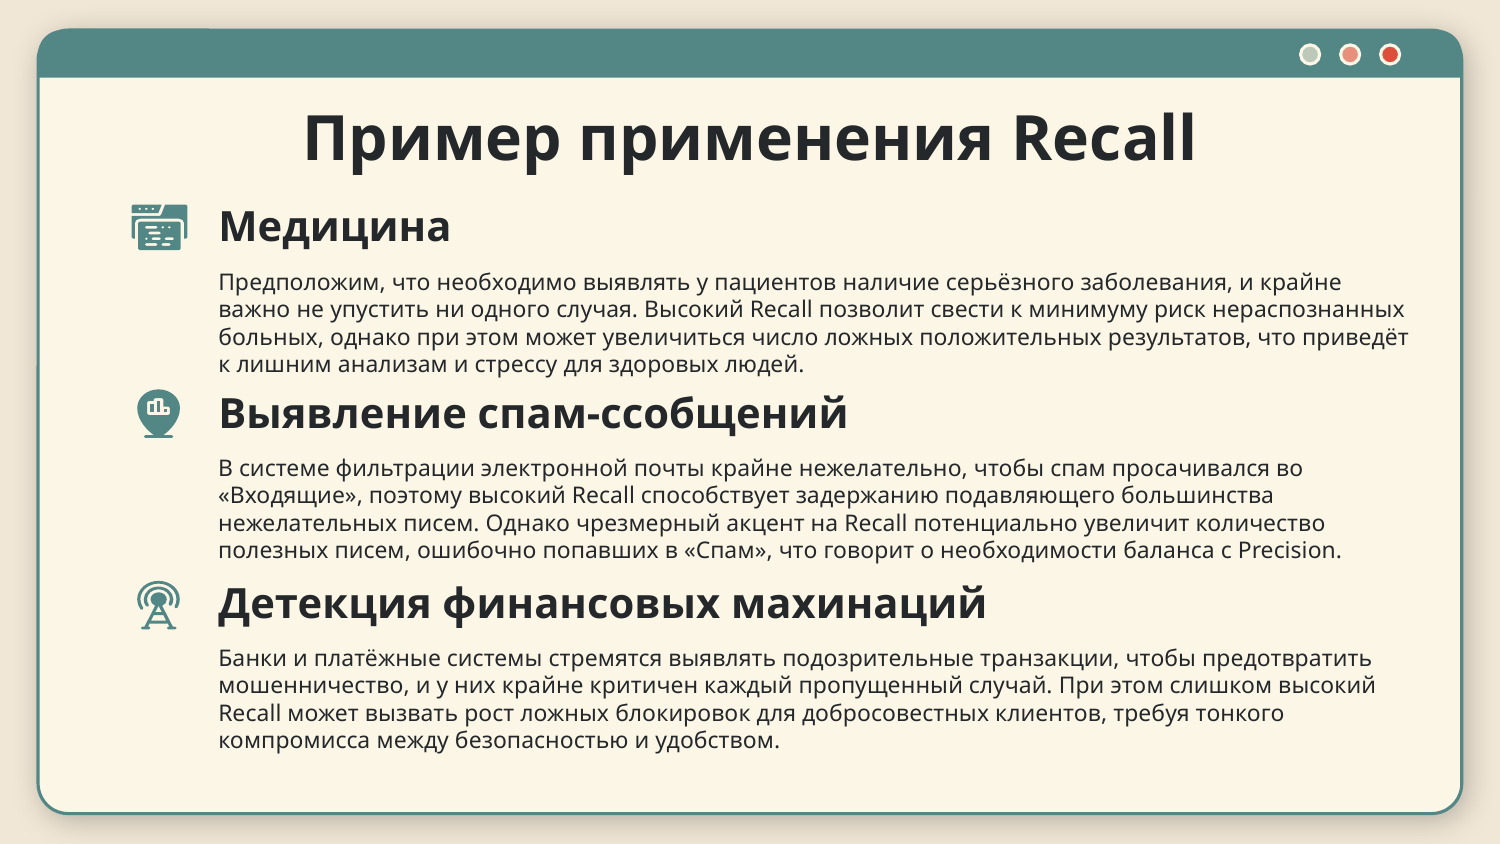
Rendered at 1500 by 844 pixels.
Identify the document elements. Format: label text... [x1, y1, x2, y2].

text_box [136, 389, 181, 439]
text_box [136, 580, 181, 630]
subtitle Банки и платёжные системы стремятся выявлять подозрительные транзакции, чтобы предотвратить мошенничество, и у них крайне критичен каждый пропущенный случай. При этом слишком высокий Recall может вызвать рост ложных блокировок для добросовестных клиентов, требуя тонкого компромисса между безопасностью и удобством. [203, 628, 1430, 785]
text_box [131, 204, 188, 251]
subtitle Выявление спам-ссобщений [203, 375, 1121, 438]
subtitle В системе фильтрации электронной почты крайне нежелательно, чтобы спам просачивался во «Входящие», поэтому высокий Recall способствует задержанию подавляющего большинства нежелательных писем. Однако чрезмерный акцент на Recall потенциально увеличит количество полезных писем, ошибочно попавших в «Спам», что говорит о необходимости баланса с Precision. [203, 438, 1430, 559]
subtitle Медицина [203, 189, 1121, 252]
subtitle Детекция финансовых махинаций [203, 565, 1121, 642]
subtitle Предположим, что необходимо выявлять у пациентов наличие серьёзного заболевания, и крайне важно не упустить ни одного случая. Высокий Recall позволит свести к минимуму риск нераспознанных больных, однако при этом может увеличиться число ложных положительных результатов, что приведёт к лишним анализам и стрессу для здоровых людей. [203, 252, 1430, 373]
title Пример применения Recall [118, 82, 1382, 177]
